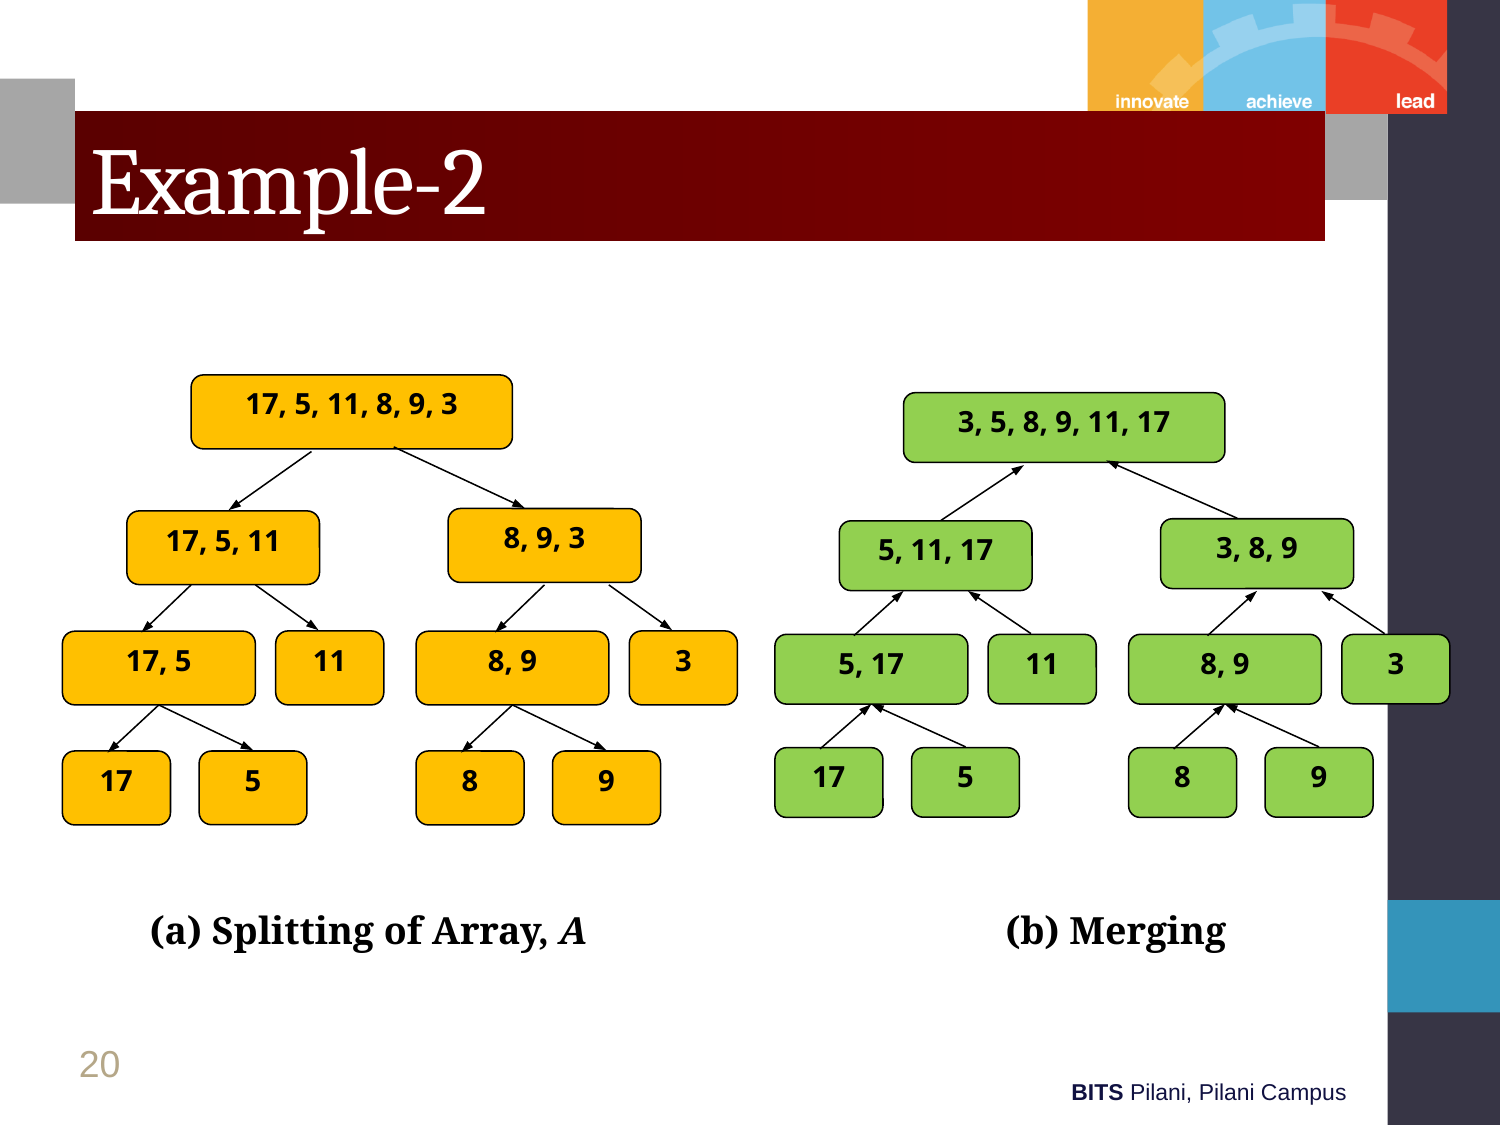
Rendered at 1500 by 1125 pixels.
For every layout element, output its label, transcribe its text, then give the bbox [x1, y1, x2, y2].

text_box 17, 5 [62, 631, 256, 705]
text_box 17, 5, 11, 8, 9, 3 [191, 374, 513, 449]
text_box [819, 704, 871, 750]
text_box [512, 704, 607, 751]
text_box 8, 9 [1128, 634, 1322, 705]
picture [1087, 0, 1448, 114]
text_box 11 [988, 634, 1097, 704]
text_box (a) Splitting of Array, A (b) Merging [125, 899, 1375, 960]
text_box [495, 584, 545, 633]
text_box 5 [199, 751, 307, 825]
text_box [255, 584, 319, 631]
text_box 3, 8, 9 [1160, 518, 1354, 589]
text_box [941, 465, 1024, 521]
text_box 5 [911, 747, 1020, 818]
text_box [461, 705, 512, 753]
text_box 17 [774, 747, 883, 818]
text_box 8 [1128, 747, 1237, 818]
text_box [871, 704, 966, 747]
text_box [1106, 460, 1238, 519]
text_box 17 [62, 750, 171, 825]
text_box [1224, 704, 1320, 747]
text_box 8 [416, 750, 525, 825]
text_box 5, 11, 17 [839, 520, 1033, 591]
text_box 17, 5, 11 [126, 510, 320, 585]
text_box [158, 704, 254, 751]
text_box [228, 451, 312, 511]
text_box 8, 9 [416, 631, 609, 705]
text_box 8, 9, 3 [448, 508, 642, 583]
title Example-2 [75, 111, 1325, 241]
text_box [967, 590, 1032, 634]
text_box 5, 17 [774, 634, 968, 705]
text_box 9 [552, 751, 661, 825]
slide_number 20 [73, 1023, 427, 1102]
text_box [1207, 590, 1257, 636]
text_box 11 [275, 630, 384, 705]
text_box [393, 446, 525, 509]
text_box [1321, 590, 1385, 634]
text_box [107, 705, 158, 753]
text_box 3 [629, 630, 738, 705]
text_box 9 [1265, 747, 1374, 818]
text_box [853, 590, 904, 636]
text_box [141, 584, 192, 633]
text_box [1173, 704, 1225, 750]
text_box [608, 584, 673, 631]
text_box 3, 5, 8, 9, 11, 17 [903, 392, 1225, 463]
text_box 3 [1341, 634, 1450, 704]
